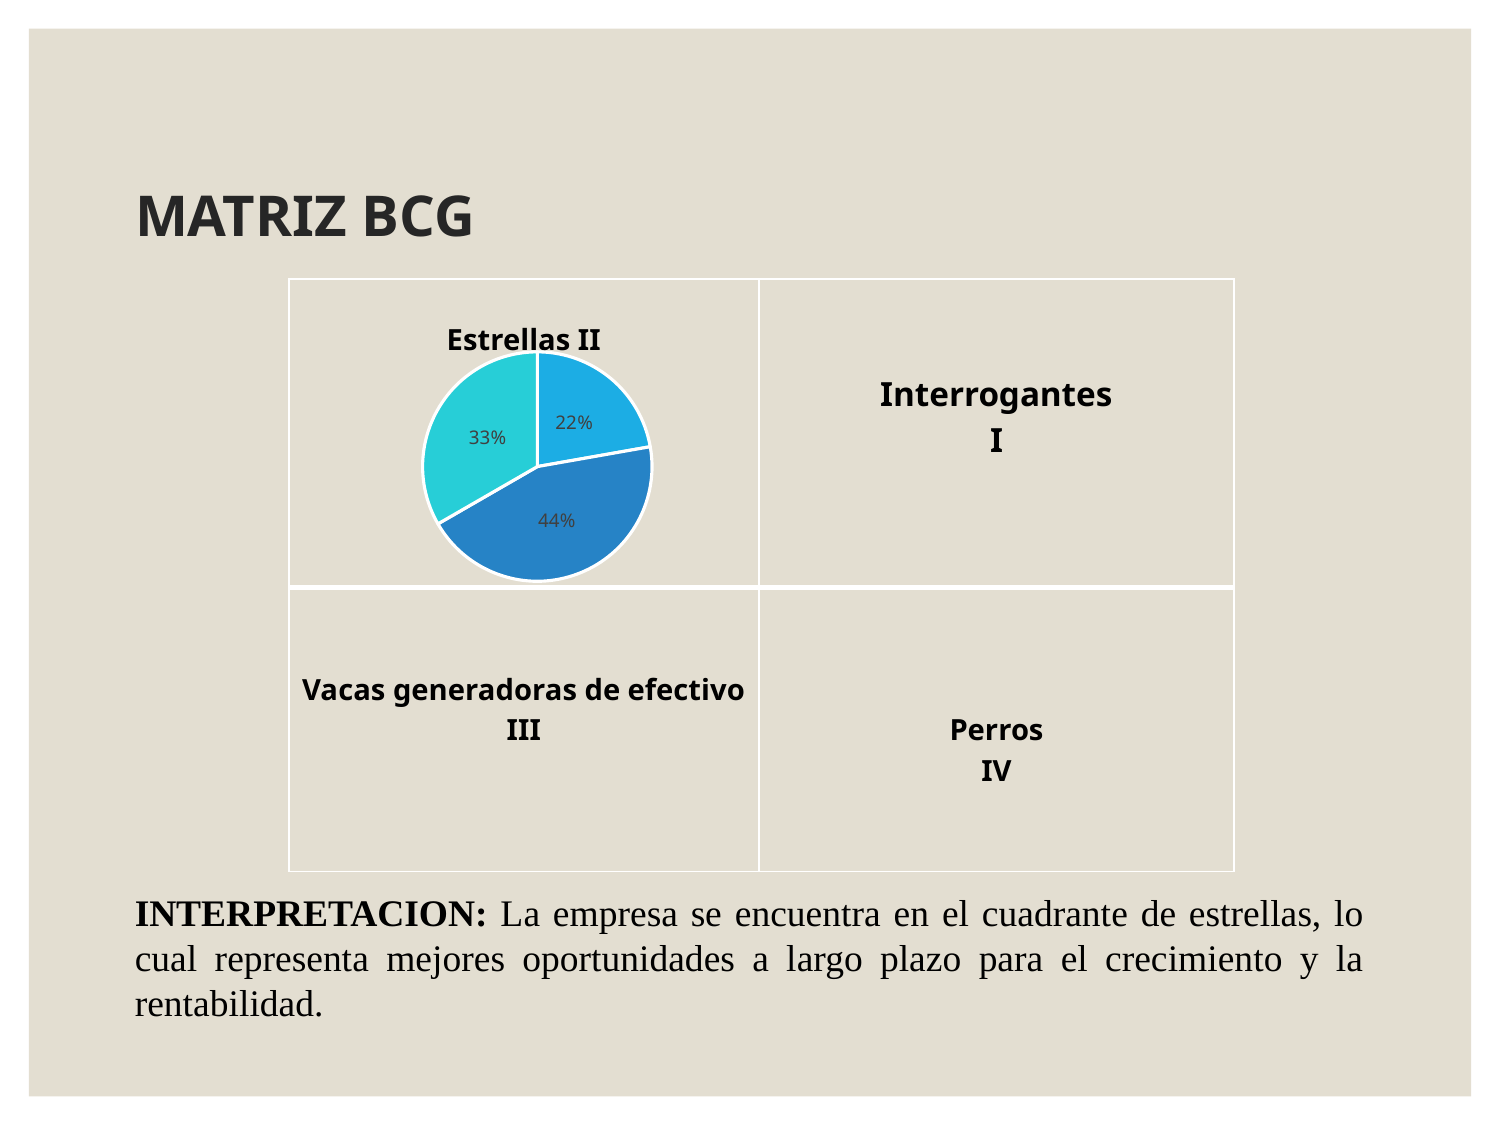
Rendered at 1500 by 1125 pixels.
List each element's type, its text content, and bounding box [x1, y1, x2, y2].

table_header Estrellas II [290, 280, 758, 585]
title MATRIZ BCG [120, 105, 1380, 331]
chart [383, 347, 691, 587]
text_box INTERPRETACION: La empresa se encuentra en el cuadrante de estrellas, lo cual representa mejores oportunidades a largo plazo para el crecimiento y la rentabilidad. [119, 881, 1380, 1032]
table_cell Perros IV [760, 590, 1233, 871]
table_cell Vacas generadoras de efectivo III [290, 590, 758, 871]
table_header Interrogantes I [760, 280, 1233, 585]
